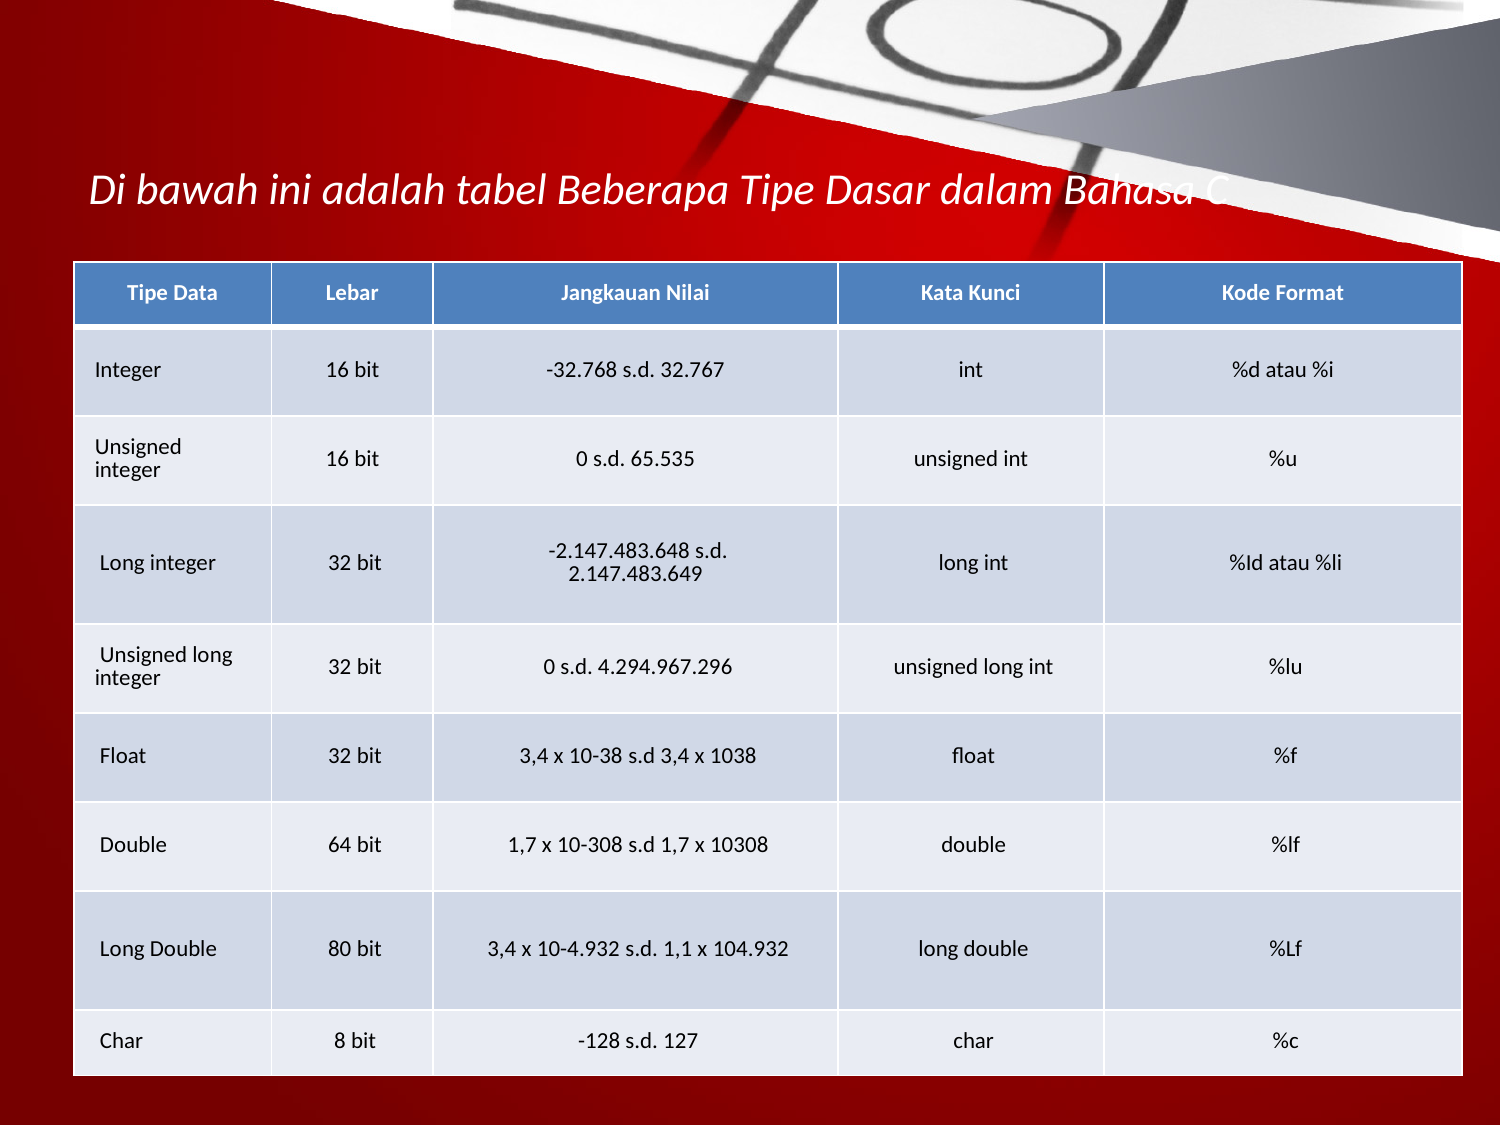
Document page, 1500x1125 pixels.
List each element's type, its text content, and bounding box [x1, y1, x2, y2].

table_cell %Id atau %li [1105, 506, 1461, 623]
table_cell unsigned int [839, 417, 1103, 504]
table_cell Integer [75, 330, 271, 415]
table_cell int [839, 330, 1103, 415]
table_cell 3,4 x 10-4.932 s.d. 1,1 x 104.932 [434, 892, 837, 1009]
table_cell -2.147.483.648 s.d. 2.147.483.649 [434, 506, 837, 623]
table_cell long double [839, 892, 1103, 1009]
table_cell 64 bit [272, 803, 432, 890]
table_header Kode Format [1105, 263, 1461, 324]
table_cell 32 bit [272, 714, 432, 801]
table_header Jangkauan Nilai [434, 263, 837, 324]
picture [0, 0, 1500, 1125]
table_cell %d atau %i [1105, 330, 1461, 415]
table_cell float [839, 714, 1103, 801]
table_cell 1,7 x 10-308 s.d 1,7 x 10308 [434, 803, 837, 890]
table_cell 0 s.d. 65.535 [434, 417, 837, 504]
table_cell 16 bit [272, 330, 432, 415]
table_header Lebar [272, 263, 432, 324]
table_header Kata Kunci [839, 263, 1103, 324]
table_cell unsigned long int [839, 625, 1103, 712]
table_cell %lu [1105, 625, 1461, 712]
table_cell 32 bit [272, 506, 432, 623]
table_cell %f [1105, 714, 1461, 801]
table_cell 32 bit [272, 625, 432, 712]
table_cell -128 s.d. 127 [434, 1011, 837, 1075]
table_cell Unsigned long integer [75, 625, 271, 712]
table_cell 8 bit [272, 1011, 432, 1075]
table_cell %u [1105, 417, 1461, 504]
table_cell 80 bit [272, 892, 432, 1009]
table_cell long int [839, 506, 1103, 623]
table_cell Char [75, 1011, 271, 1075]
table_cell 3,4 x 10-38 s.d 3,4 x 1038 [434, 714, 837, 801]
table_cell Unsigned integer [75, 417, 271, 504]
table_cell 0 s.d. 4.294.967.296 [434, 625, 837, 712]
table_cell double [839, 803, 1103, 890]
table_header Tipe Data [75, 263, 271, 324]
title Di bawah ini adalah tabel Beberapa Tipe Dasar dalam Bahasa C [73, 136, 1377, 237]
table_cell Long Double [75, 892, 271, 1009]
table_cell 16 bit [272, 417, 432, 504]
table_cell %c [1105, 1011, 1461, 1075]
table_cell char [839, 1011, 1103, 1075]
table_cell -32.768 s.d. 32.767 [434, 330, 837, 415]
table_cell %Lf [1105, 892, 1461, 1009]
table_cell Float [75, 714, 271, 801]
table_cell Long integer [75, 506, 271, 623]
table_cell Double [75, 803, 271, 890]
table_cell %lf [1105, 803, 1461, 890]
